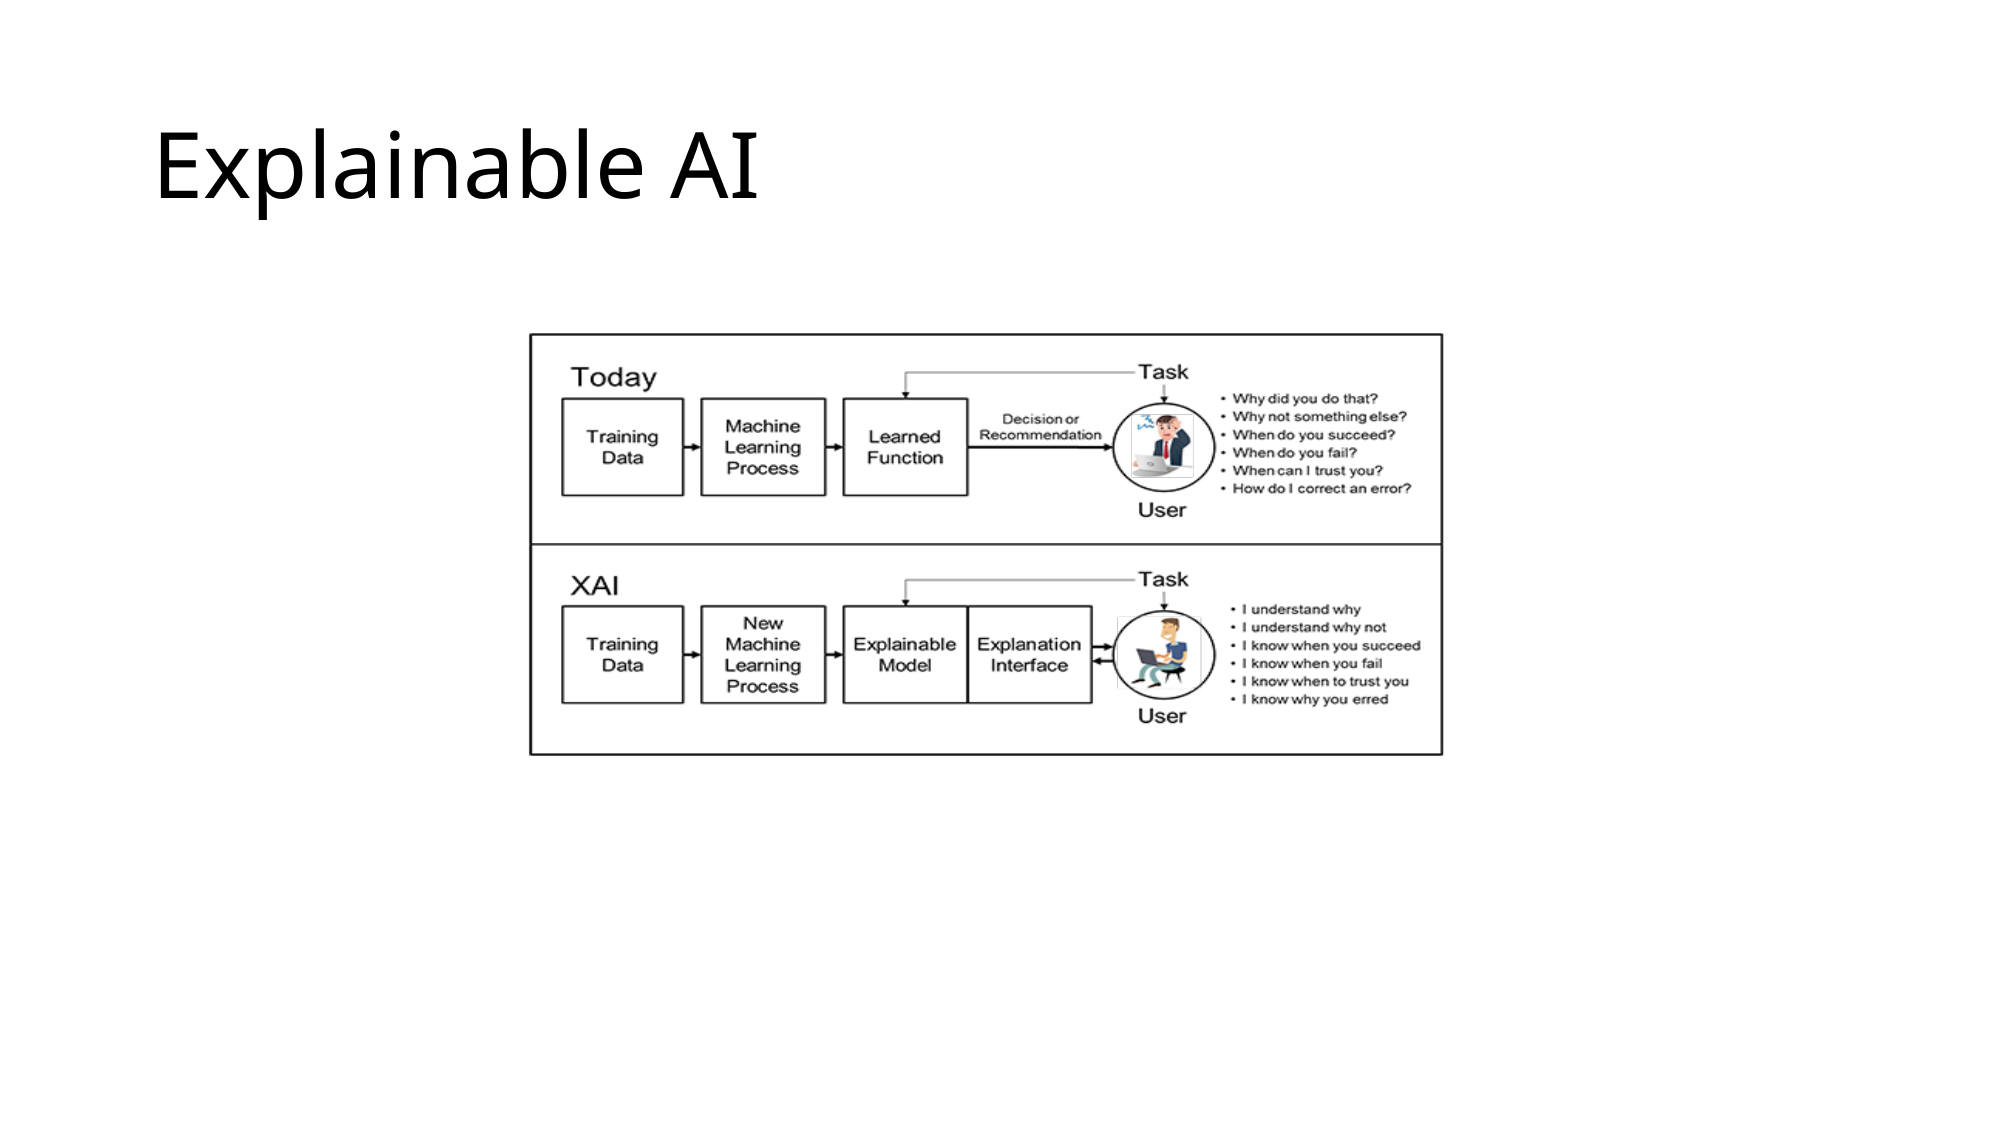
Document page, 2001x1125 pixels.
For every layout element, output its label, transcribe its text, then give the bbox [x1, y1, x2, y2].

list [523, 324, 1450, 768]
title Explainable AI [137, 59, 1863, 278]
